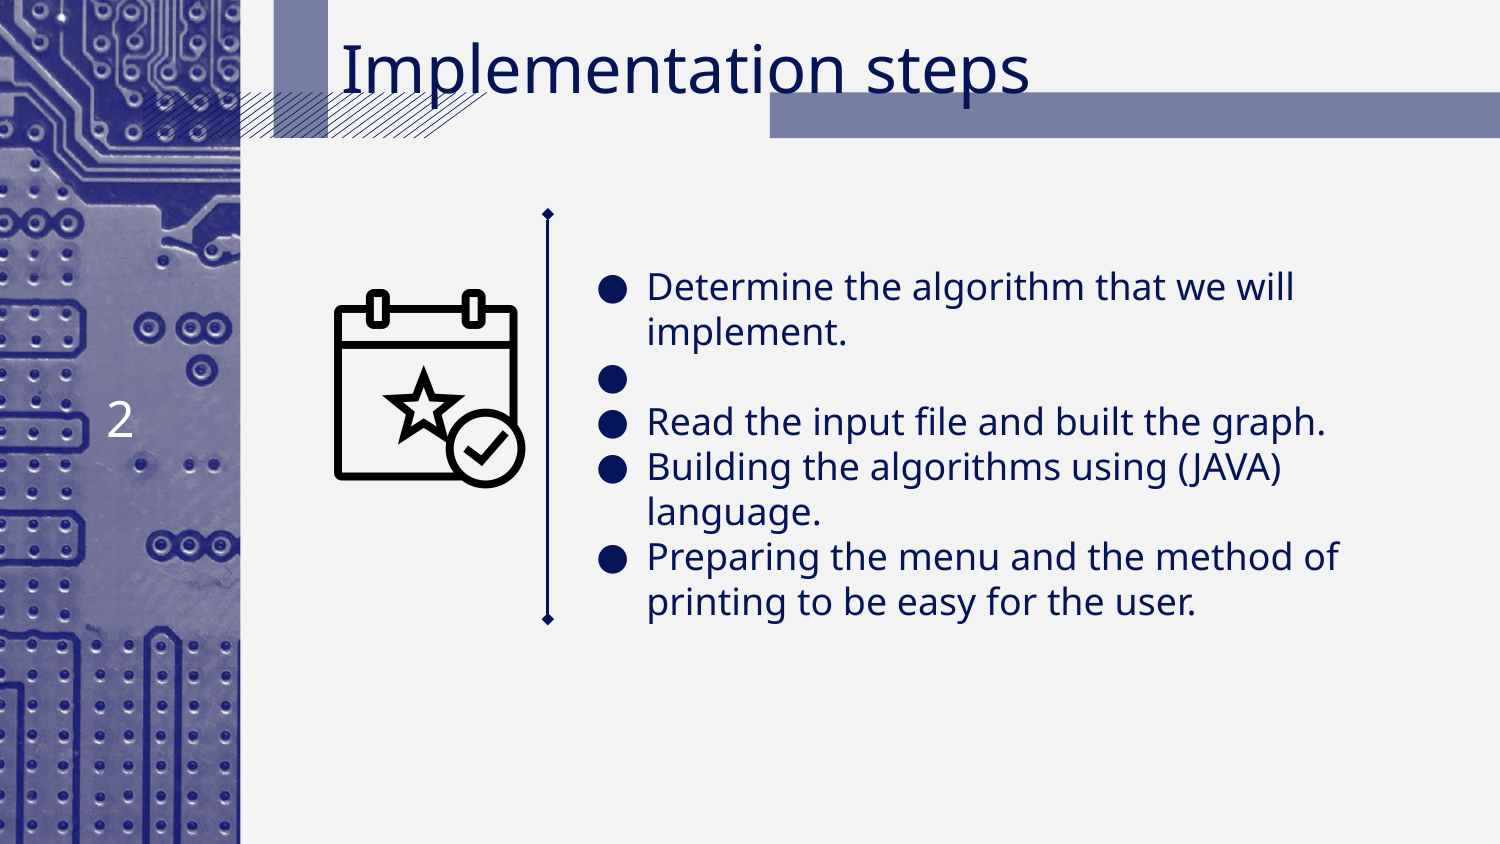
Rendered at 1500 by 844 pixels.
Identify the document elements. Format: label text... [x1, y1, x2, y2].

text_box Implementation steps [326, 19, 1174, 115]
title Determine the algorithm that we will implement. Create an input file. Read the input file and built the graph. Building the algorithms using (JAVA) language. Preparing the menu and the method of printing to be easy for the user. [556, 247, 1395, 596]
picture [0, 0, 241, 844]
slide_number 2 [75, 389, 166, 455]
picture [326, 289, 527, 490]
